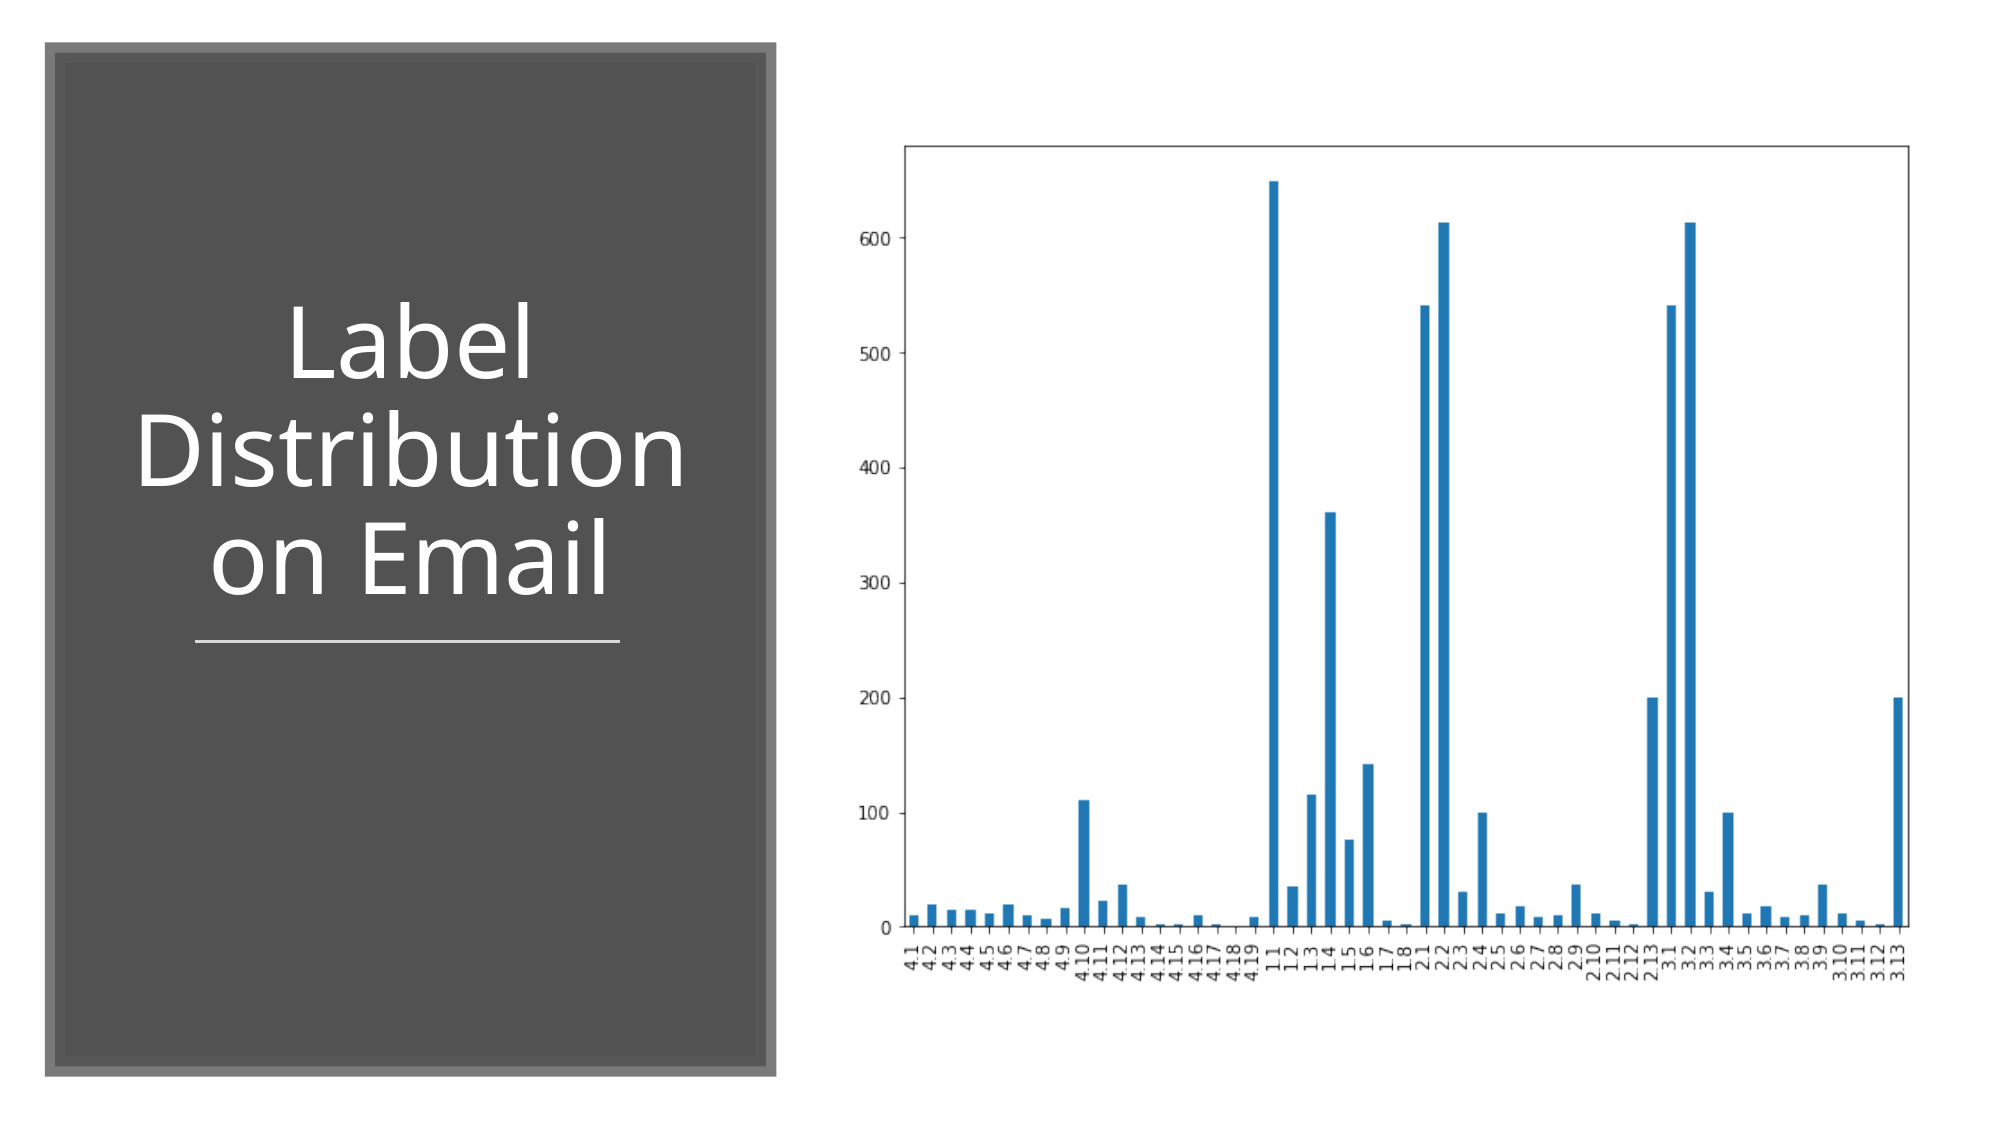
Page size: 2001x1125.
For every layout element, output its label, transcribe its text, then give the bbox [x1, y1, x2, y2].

text_box [54, 52, 767, 1067]
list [845, 133, 1921, 993]
title Label Distribution on Email [110, 149, 711, 624]
